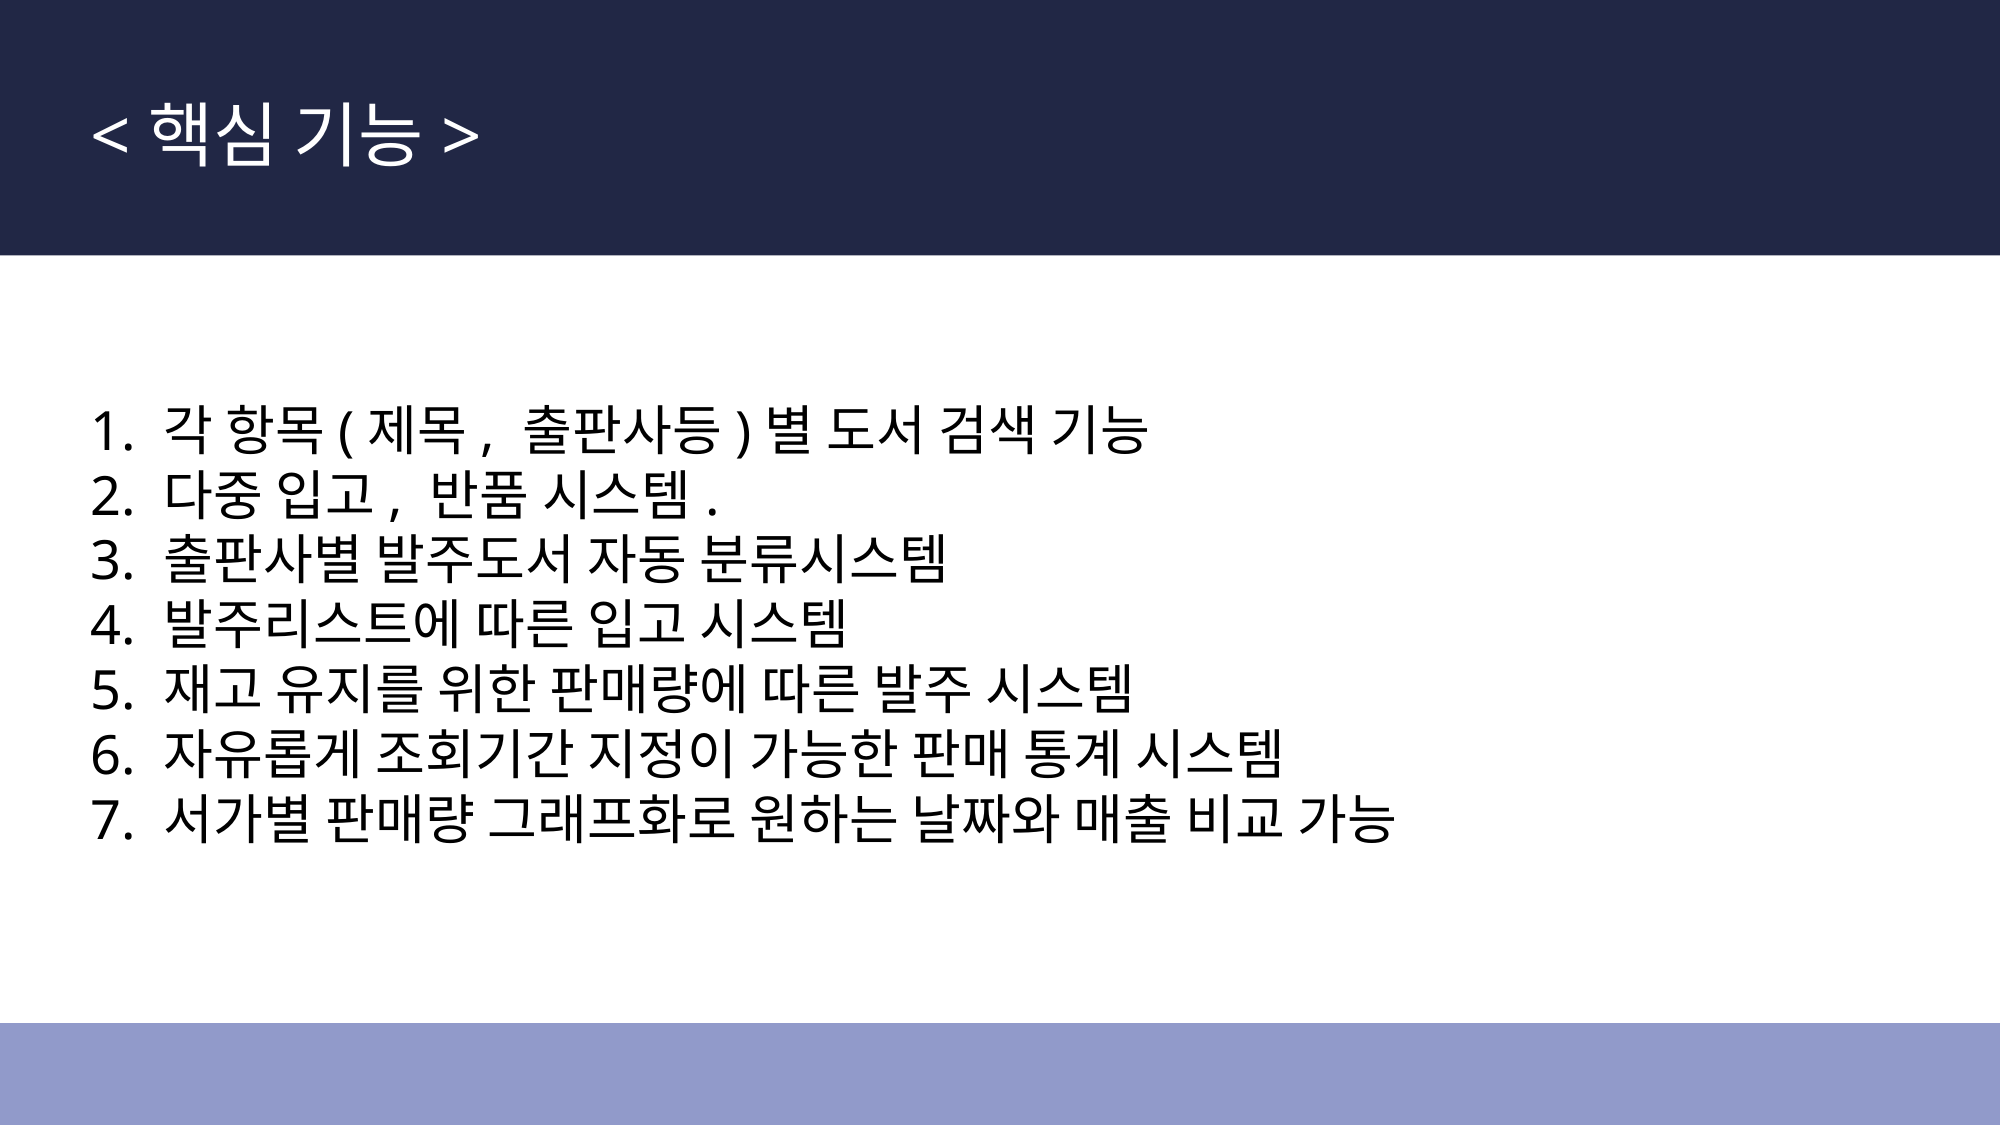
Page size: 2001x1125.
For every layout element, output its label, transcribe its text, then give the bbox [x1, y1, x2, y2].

text_box <핵심 기능> [76, 83, 556, 184]
text_box 1. 각 항목(제목, 출판사등)별 도서 검색 기능 2. 다중 입고, 반품 시스템. 3. 출판사별 발주도서 자동 분류시스템 4. 발주리스트에 따른 입고 시스템 5. 재고 유지를 위한 판매량에 따른 발주 시스템 6. 자유롭게 조회기간 지정이 가능한 판매 통계 시스템 7. 서가별 판매량 그래프화로 원하는 날짜와 매출 비교 가능 [76, 388, 1899, 859]
